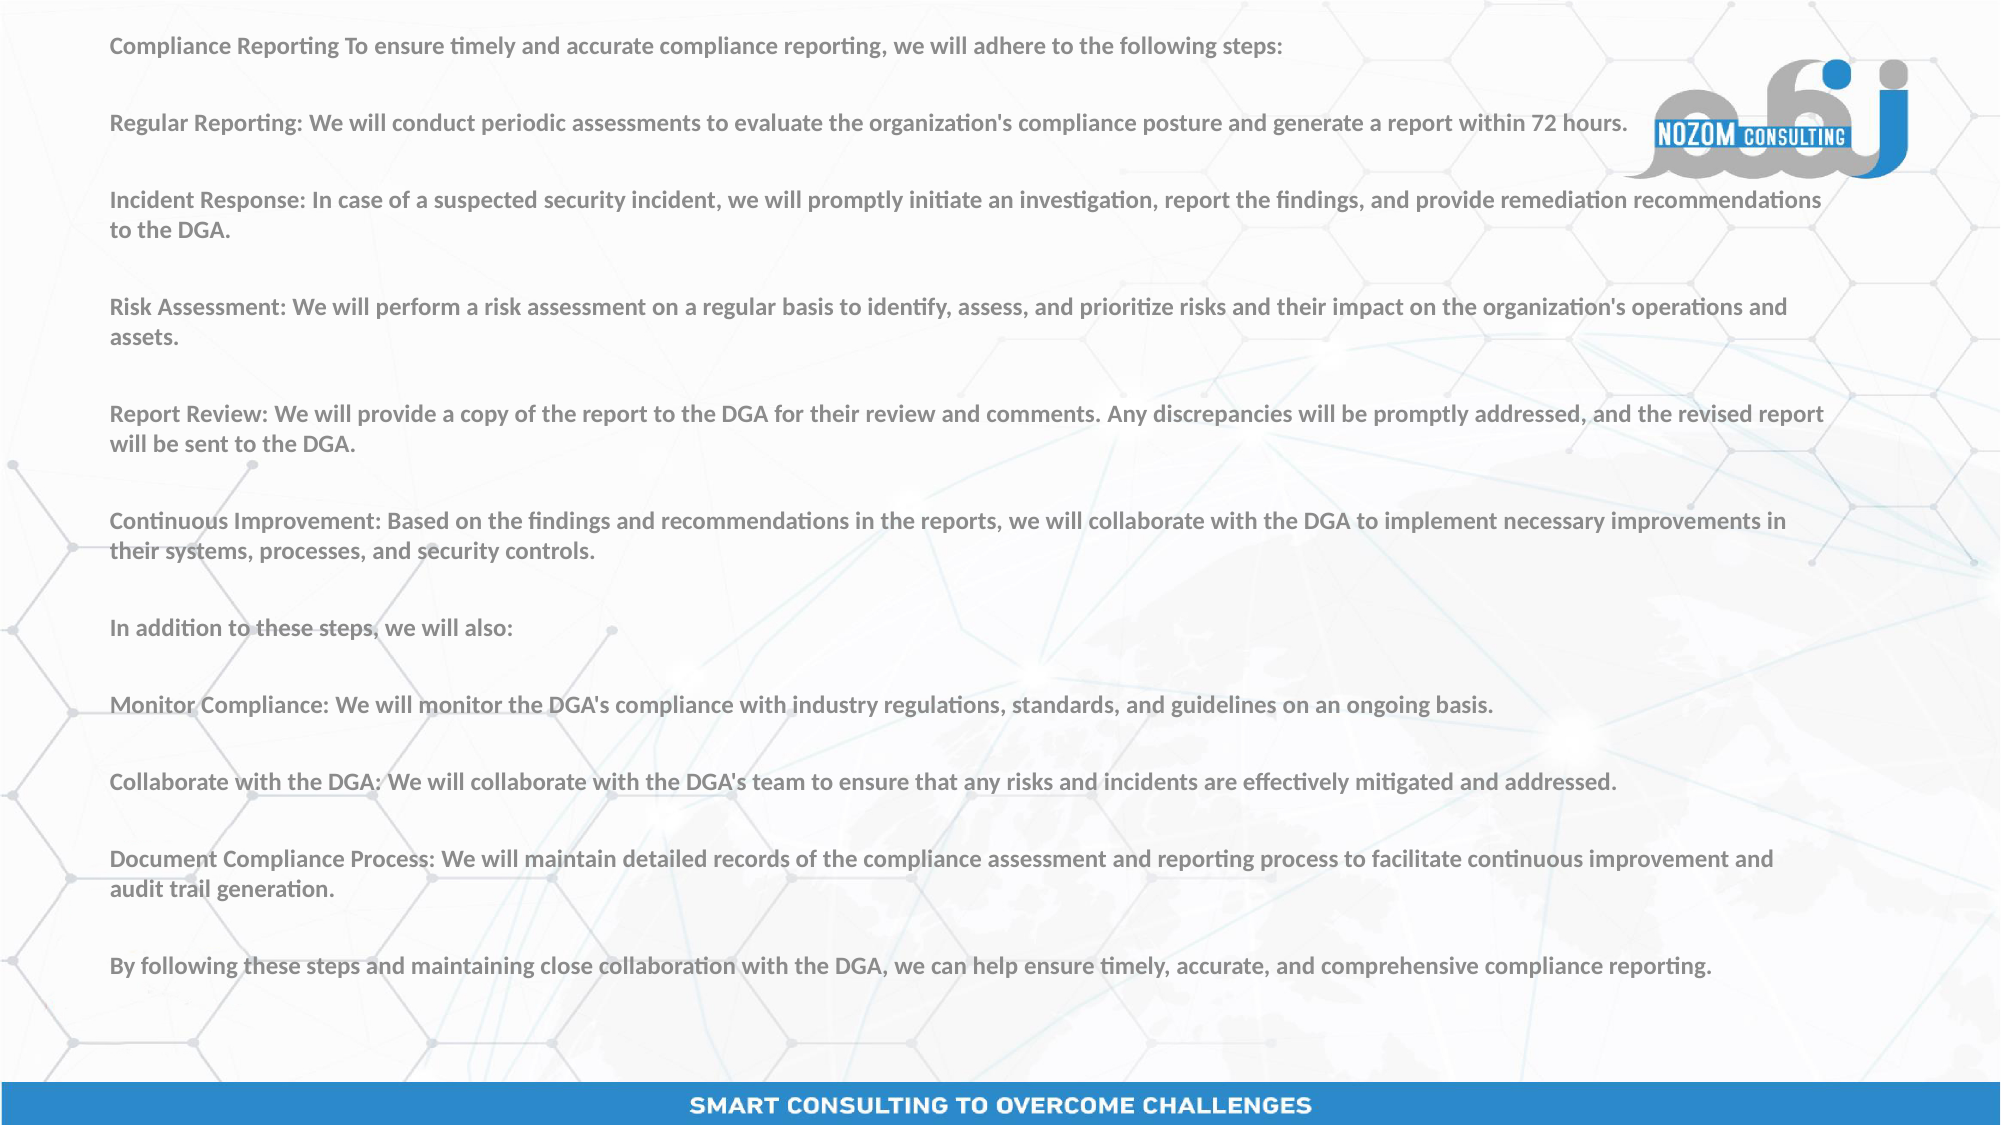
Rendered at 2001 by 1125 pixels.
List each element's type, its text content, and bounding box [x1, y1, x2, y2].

picture [0, 0, 2001, 1125]
list Compliance Reporting To ensure timely and accurate compliance reporting, we will adhere to the following steps: Regular Reporting: We will conduct periodic assessments to evaluate the organization's compliance posture and generate a report within 72 hours. Incident Response: In case of a suspected security incident, we will promptly initiate an investigation, report the findings, and provide remediation recommendations to the DGA. Risk Assessment: We will perform a risk assessment on a regular basis to identify, assess, and prioritize risks and their impact on the organization's operations and assets. Report Review: We will provide a copy of the report to the DGA for their review and comments. Any discrepancies will be promptly addressed, and the revised report will be sent to the DGA. Continuous Improvement: Based on the findings and recommendations in the reports, we will collaborate with the DGA to implement necessary improvements in their systems, processes, and security controls. In addition to these steps, we will also: Monitor Compliance: We will monitor the DGA's compliance with industry regulations, standards, and guidelines on an ongoing basis. Collaborate with the DGA: We will collaborate with the DGA's team to ensure that any risks and incidents are effectively mitigated and addressed. Document Compliance Process: We will maintain detailed records of the compliance assessment and reporting process to facilitate continuous improvement and audit trail generation. By following these steps and maintaining close collaboration with the DGA, we can help ensure timely, accurate, and comprehensive compliance reporting. [109, 29, 1835, 999]
